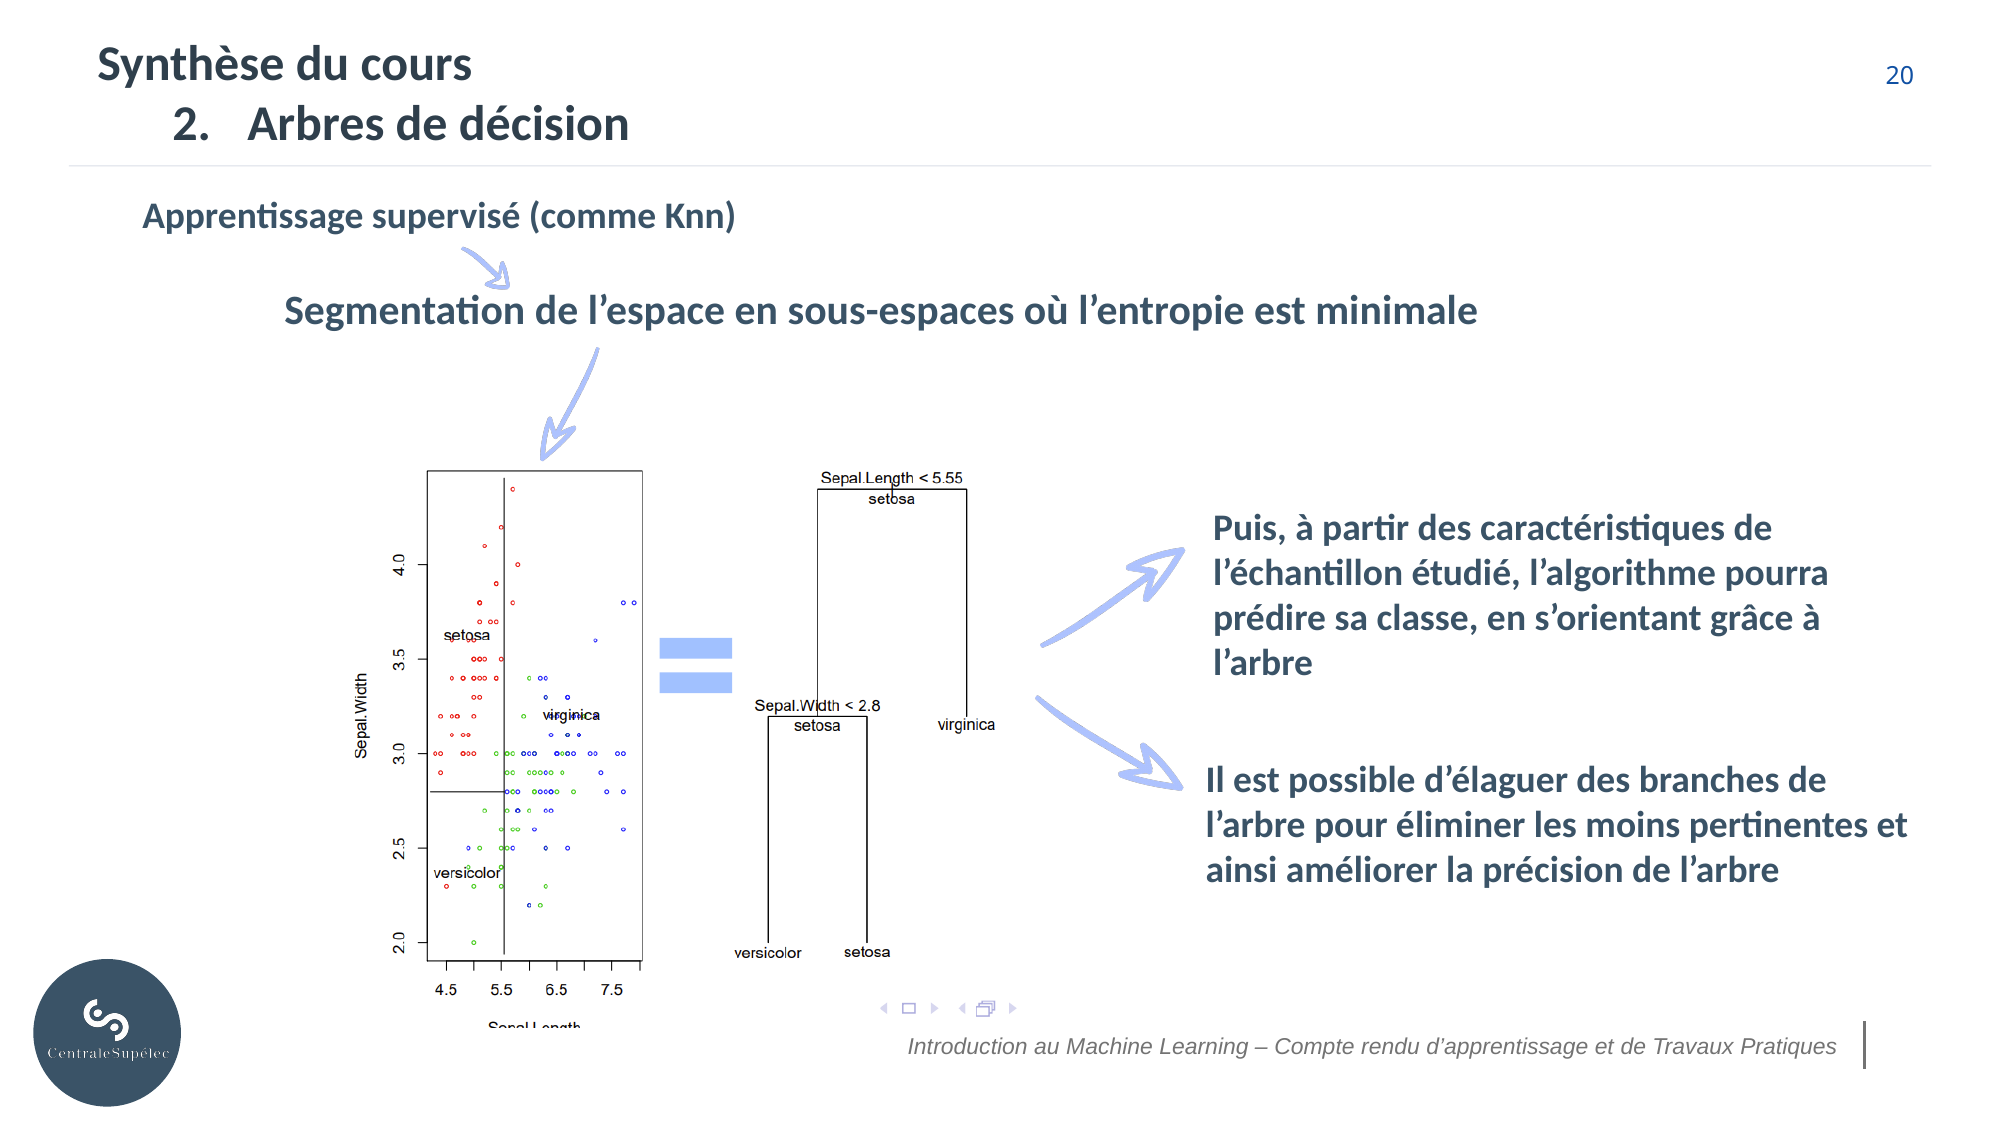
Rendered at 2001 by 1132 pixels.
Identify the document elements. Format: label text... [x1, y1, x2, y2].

list Introduction au Machine Learning – Compte rendu d’apprentissage et de Travaux Pratiques [890, 1016, 1860, 1078]
picture [48, 999, 169, 1061]
picture [292, 340, 1024, 1028]
text_box Il est possible d’élaguer des branches de l’arbre pour éliminer les moins pertinentes et ainsi améliorer la précision de l’arbre [1190, 748, 1945, 898]
text_box Segmentation de l’espace en sous-espaces où l’entropie est minimale [191, 275, 1572, 341]
picture [433, 235, 540, 298]
text_box Puis, à partir des caractéristiques de l’échantillon étudié, l’algorithme pourra prédire sa classe, en s’orientant grâce à l’arbre [1198, 495, 1945, 691]
text_box Synthèse du cours Arbres de décision [82, 23, 1745, 158]
picture [1034, 511, 1188, 832]
text_box Apprentissage supervisé (comme Knn) [114, 183, 766, 244]
